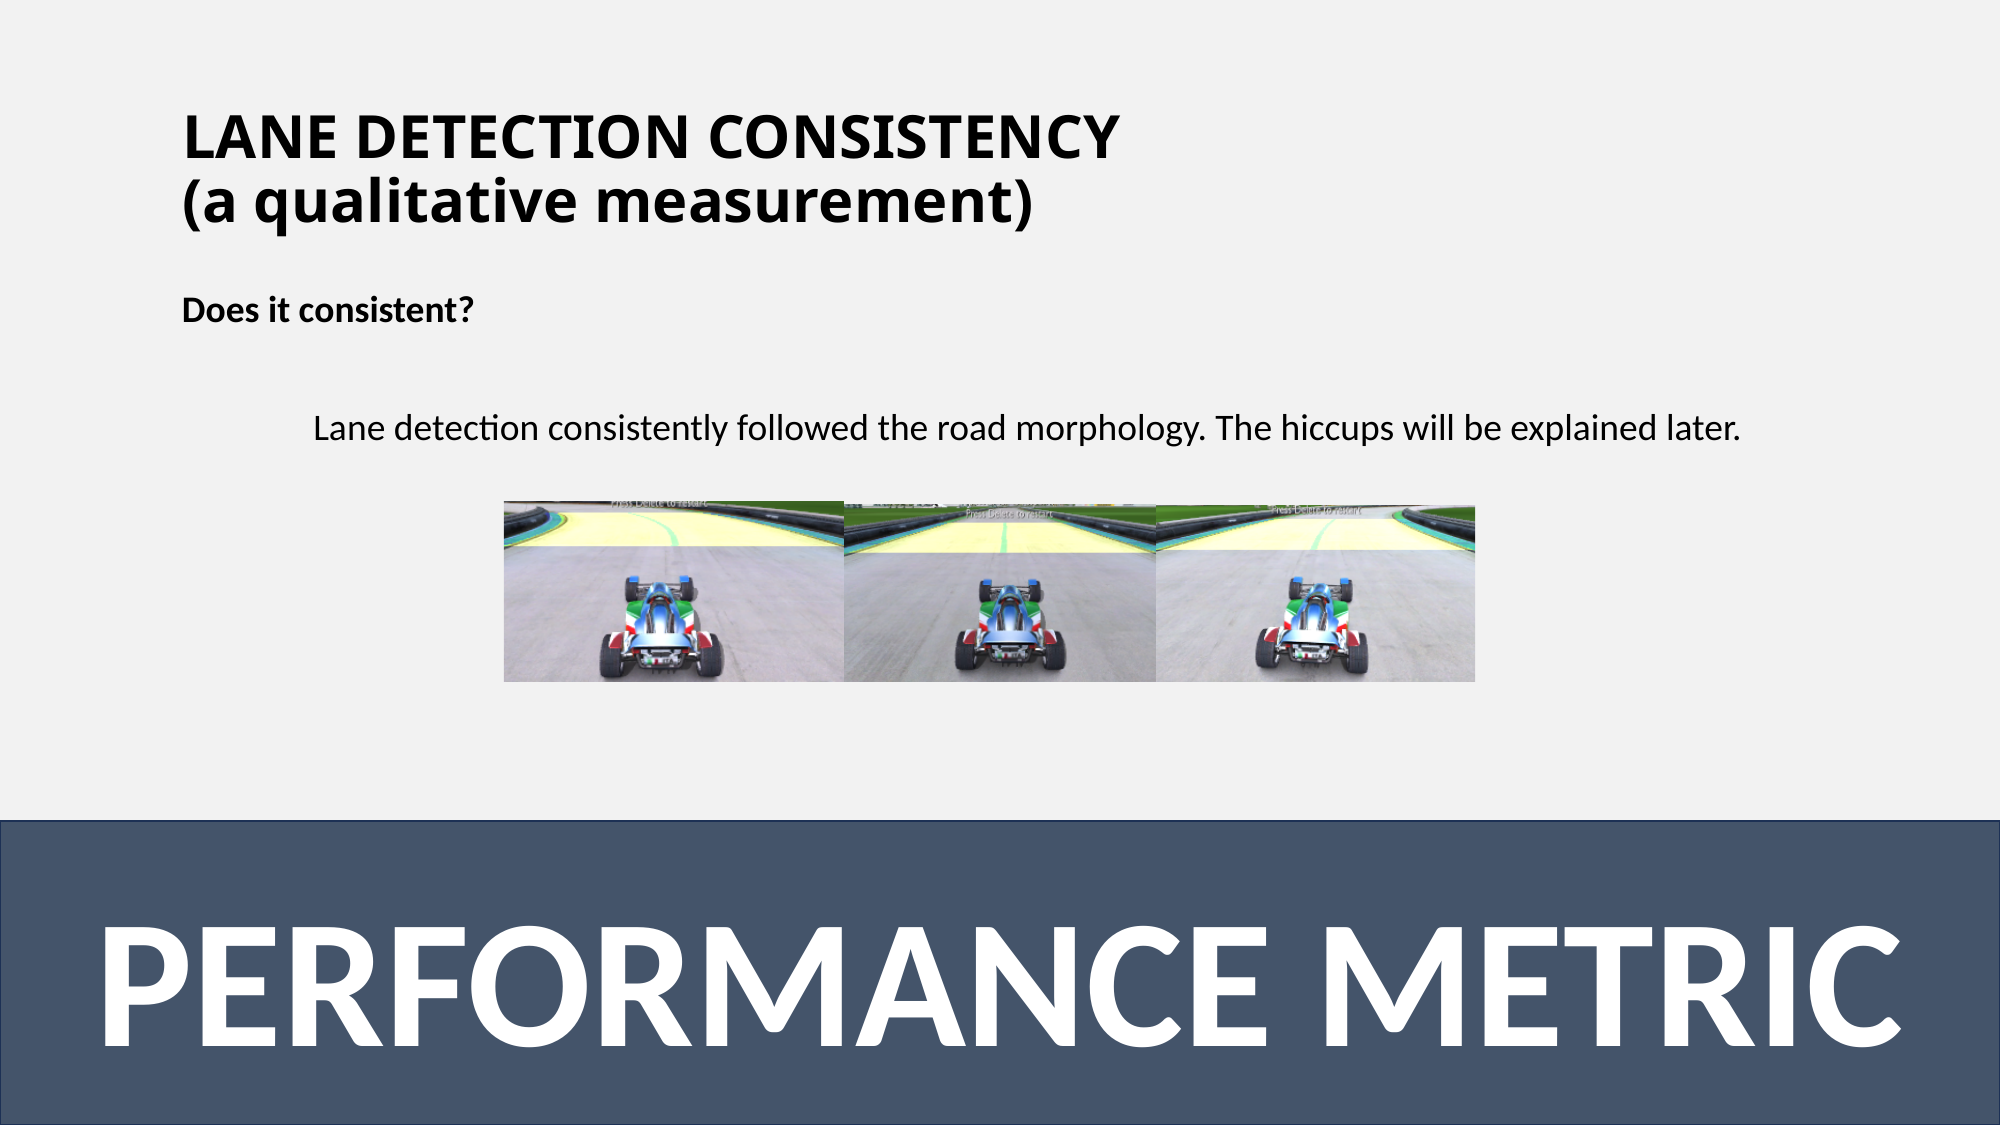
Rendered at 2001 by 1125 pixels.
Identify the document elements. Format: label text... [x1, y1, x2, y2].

text_box PERFORMANCE METRIC [0, 820, 2000, 1125]
title LANE DETECTION CONSISTENCY (a qualitative measurement) [167, 97, 1893, 316]
text_box Lane detection consistently followed the road morphology. The hiccups will be explained later. [298, 350, 1780, 456]
text_box Does it consistent? [167, 277, 1116, 337]
picture [503, 501, 1476, 682]
